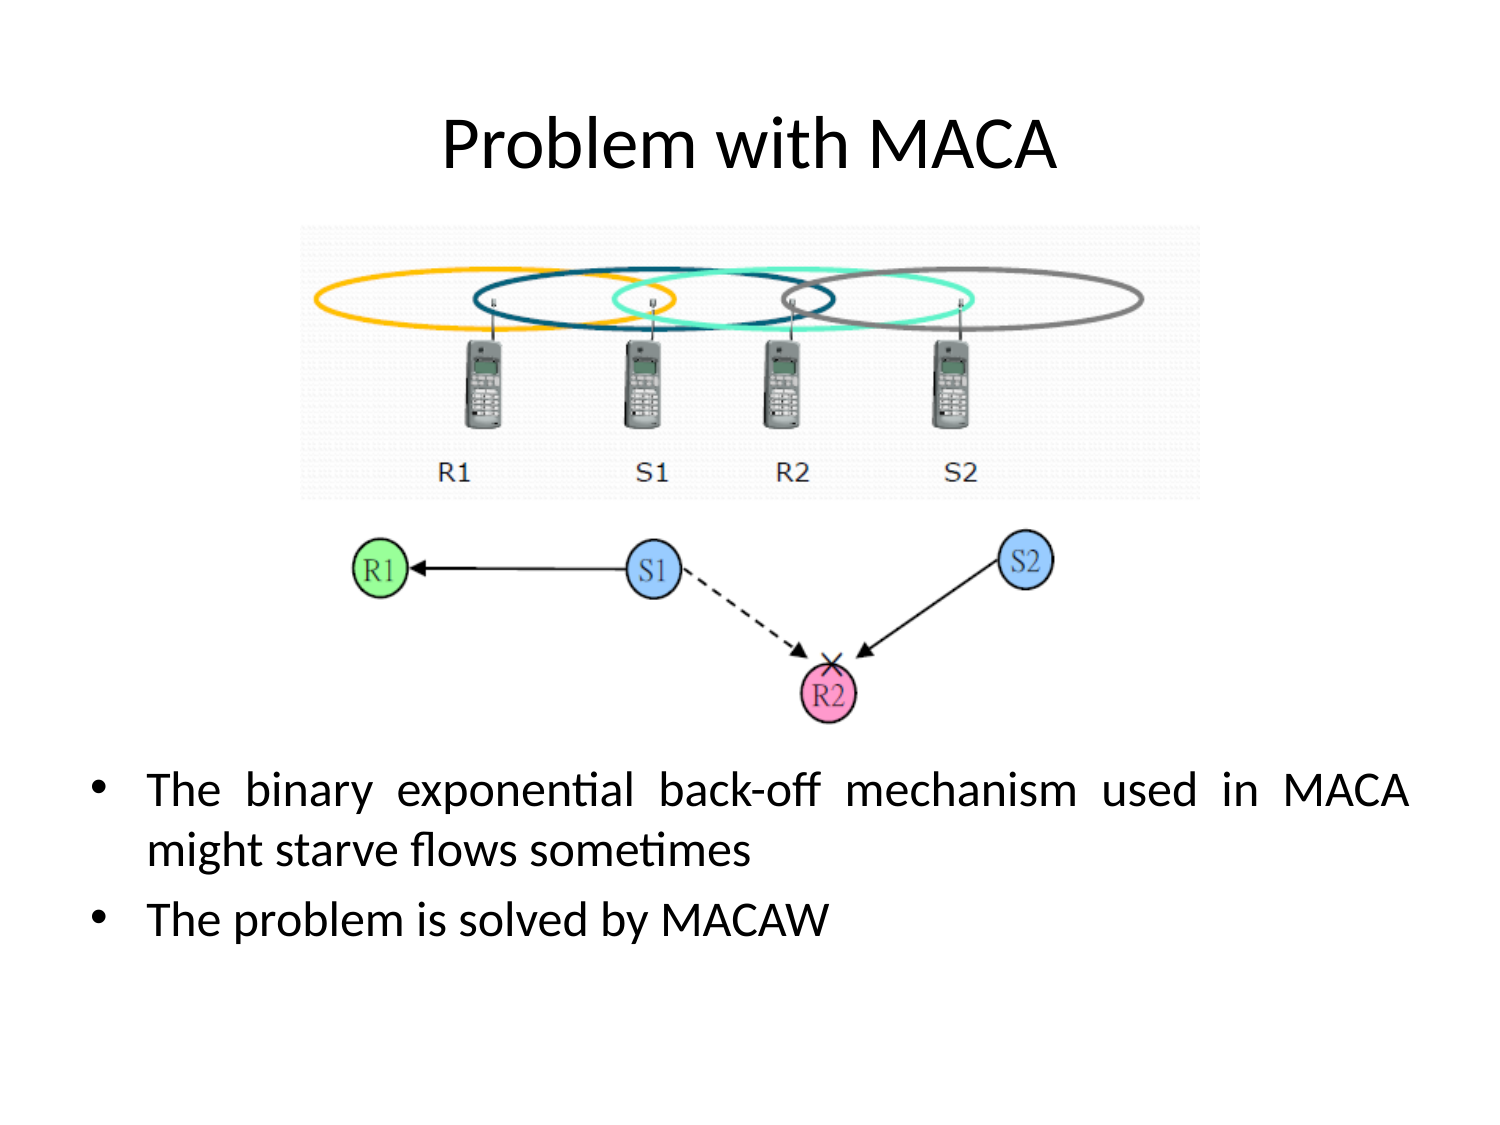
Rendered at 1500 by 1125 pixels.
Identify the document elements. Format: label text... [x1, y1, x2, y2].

title Problem with MACA [75, 45, 1425, 233]
picture [337, 502, 1076, 751]
list The binary exponential back-off mechanism used in MACA might starve flows sometimes The problem is solved by MACAW [75, 262, 1425, 1005]
picture [299, 224, 1201, 501]
